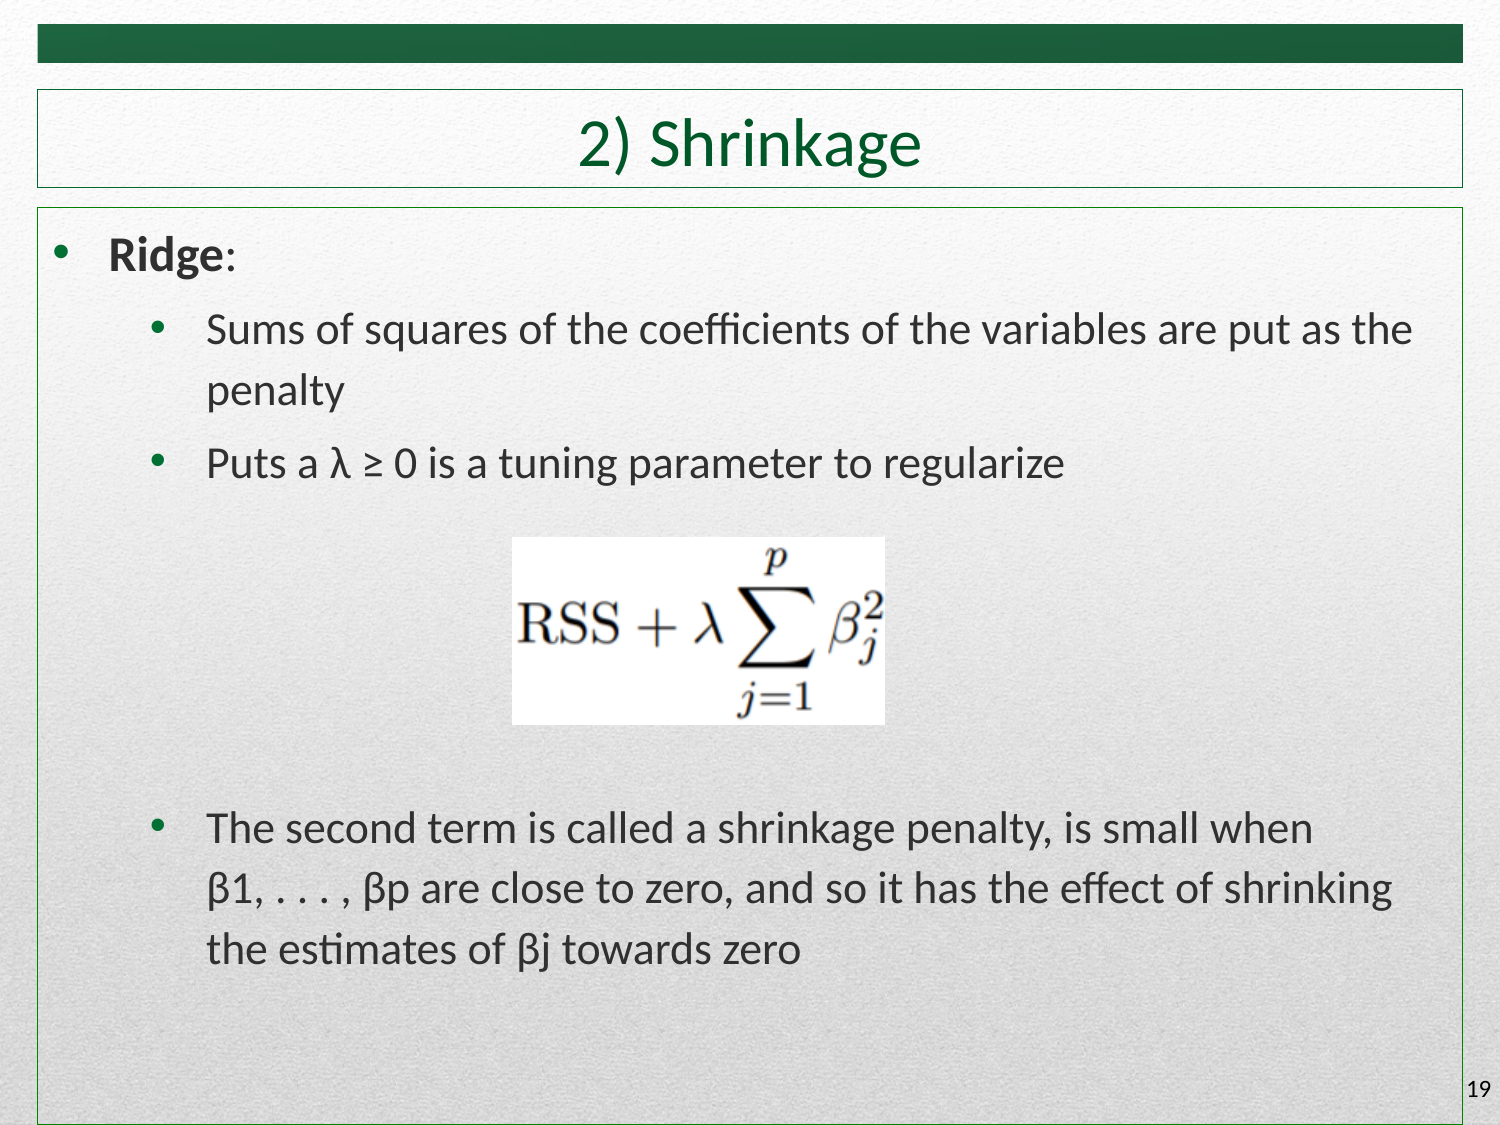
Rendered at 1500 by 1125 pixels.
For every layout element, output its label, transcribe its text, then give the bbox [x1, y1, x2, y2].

picture [37, 24, 1463, 63]
title 2) Shrinkage [37, 89, 1463, 188]
text_box Ridge: Sums of squares of the coefficients of the variables are put as the penalty Puts a λ ≥ 0 is a tuning parameter to regularize The second term is called a shrinkage penalty, is small when β1, . . . , βp are close to zero, and so it has the effect of shrinking the estimates of βj towards zero [37, 207, 1463, 1125]
picture [511, 536, 886, 726]
slide_number 19 [1463, 1065, 1500, 1125]
